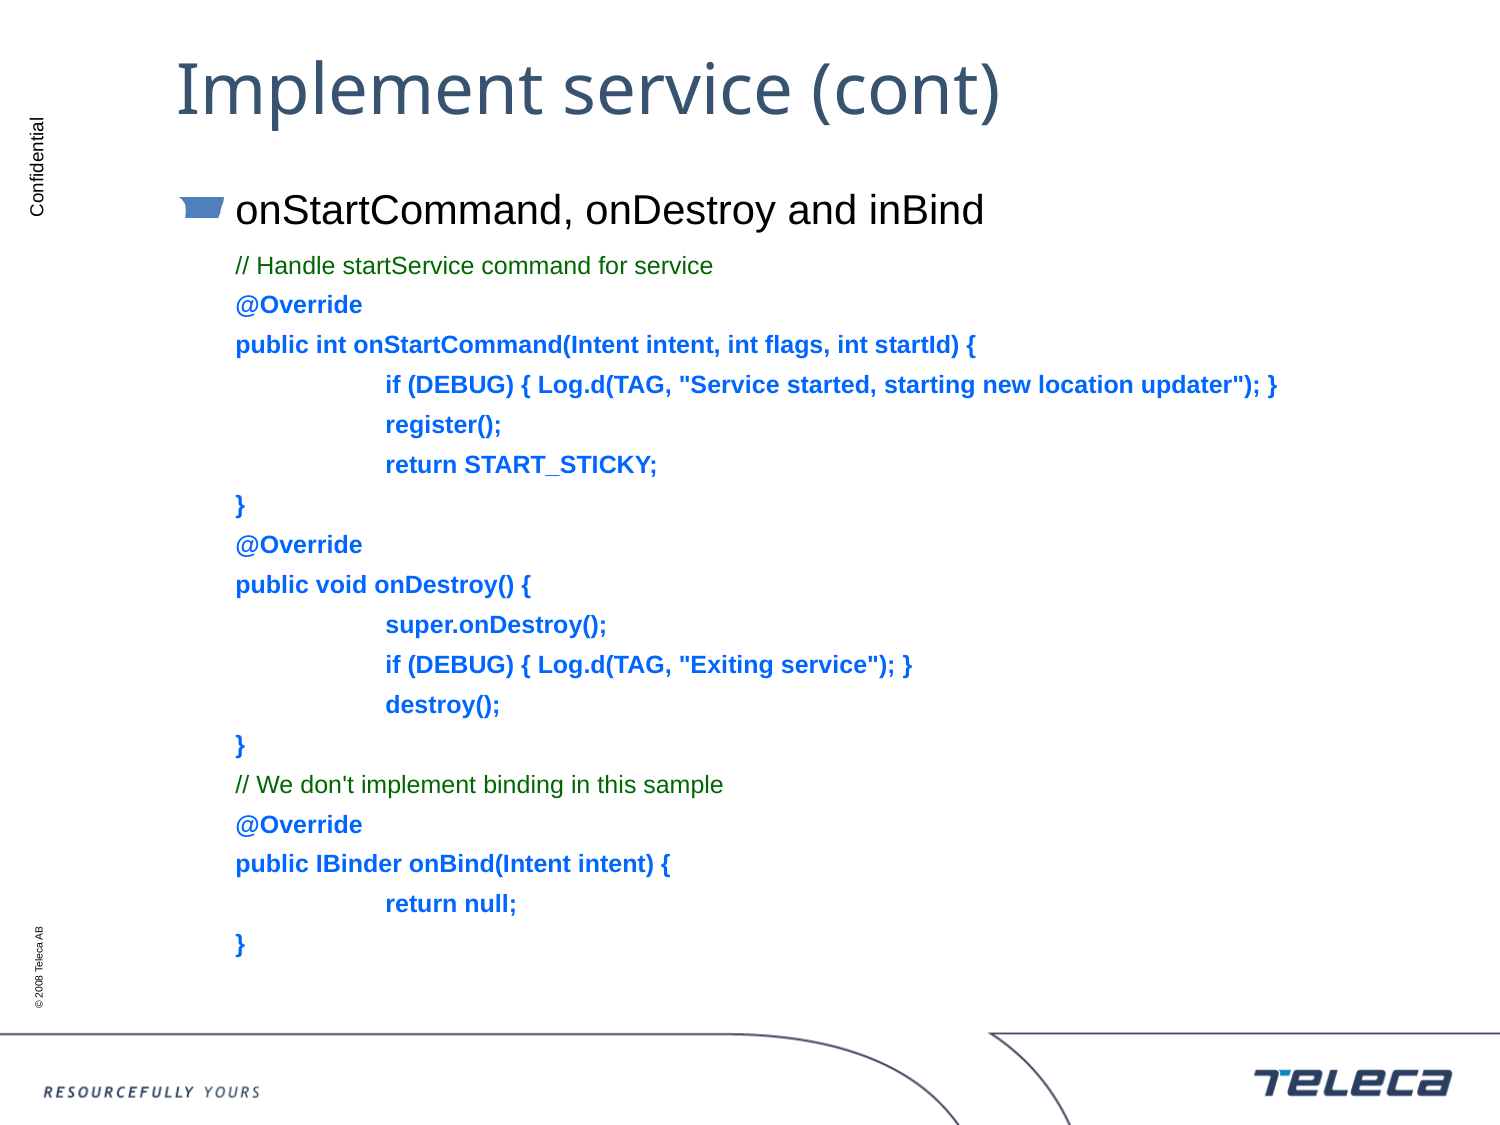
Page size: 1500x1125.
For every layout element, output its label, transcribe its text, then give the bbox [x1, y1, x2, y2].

list onStartCommand, onDestroy and inBind // Handle startService command for service @Override public int onStartCommand(Intent intent, int flags, int startId) { if (DEBUG) { Log.d(TAG, "Service started, starting new location updater"); } register(); return START_STICKY; } @Override public void onDestroy() { super.onDestroy(); if (DEBUG) { Log.d(TAG, "Exiting service"); } destroy(); } // We don't implement binding in this sample @Override public IBinder onBind(Intent intent) { return null; } [163, 174, 1410, 937]
picture [179, 197, 224, 218]
picture [0, 1015, 1500, 1125]
title Implement service (cont) [161, 47, 1407, 138]
